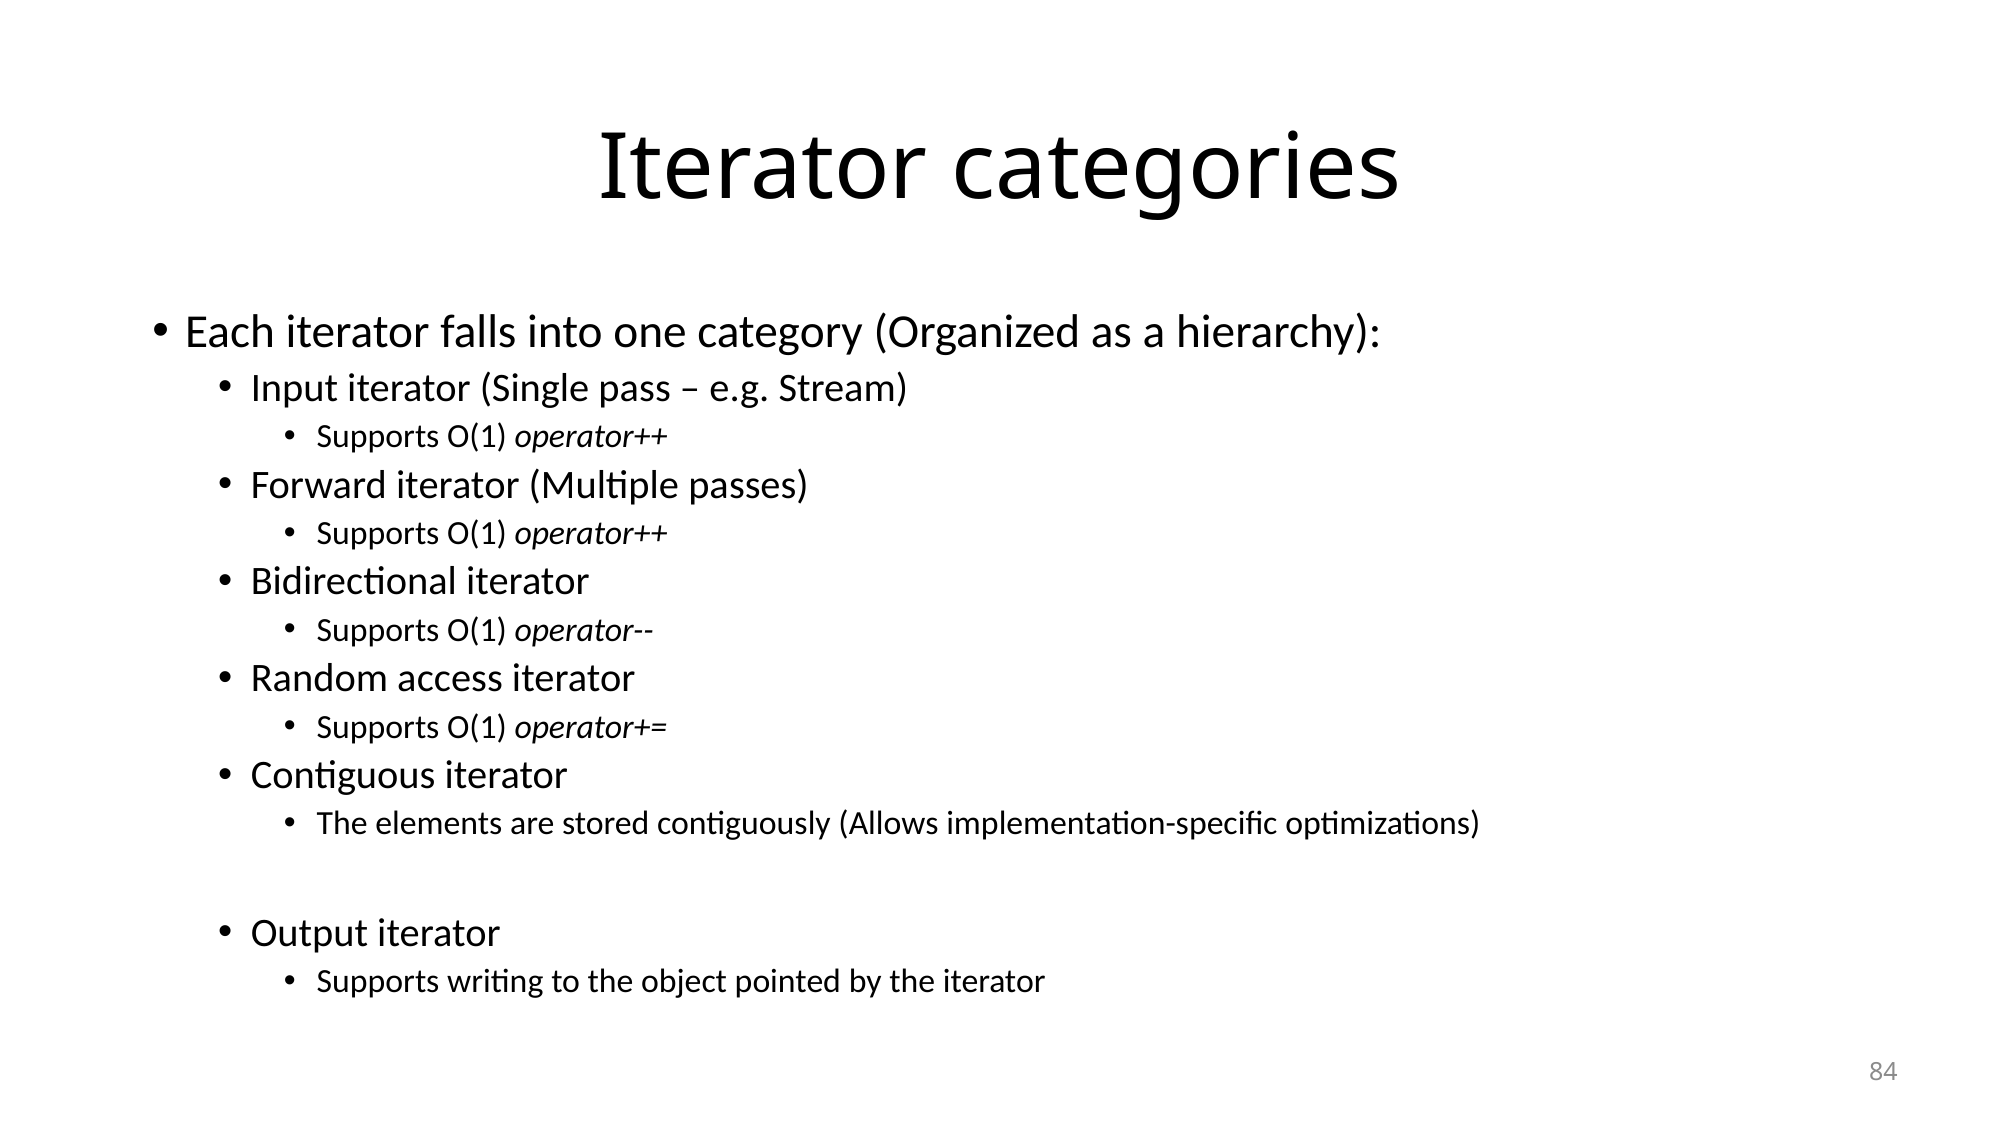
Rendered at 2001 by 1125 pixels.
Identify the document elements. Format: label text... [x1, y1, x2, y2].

list Each iterator falls into one category (Organized as a hierarchy): Input iterator (Single pass – e.g. Stream) Supports O(1) operator++ Forward iterator (Multiple passes) Supports O(1) operator++ Bidirectional iterator Supports O(1) operator-- Random access iterator Supports O(1) operator+= Contiguous iterator The elements are stored contiguously (Allows implementation-specific optimizations) Output iterator Supports writing to the object pointed by the iterator [137, 299, 1863, 1014]
slide_number 84 [1854, 1042, 1965, 1103]
title Iterator categories [137, 59, 1863, 278]
